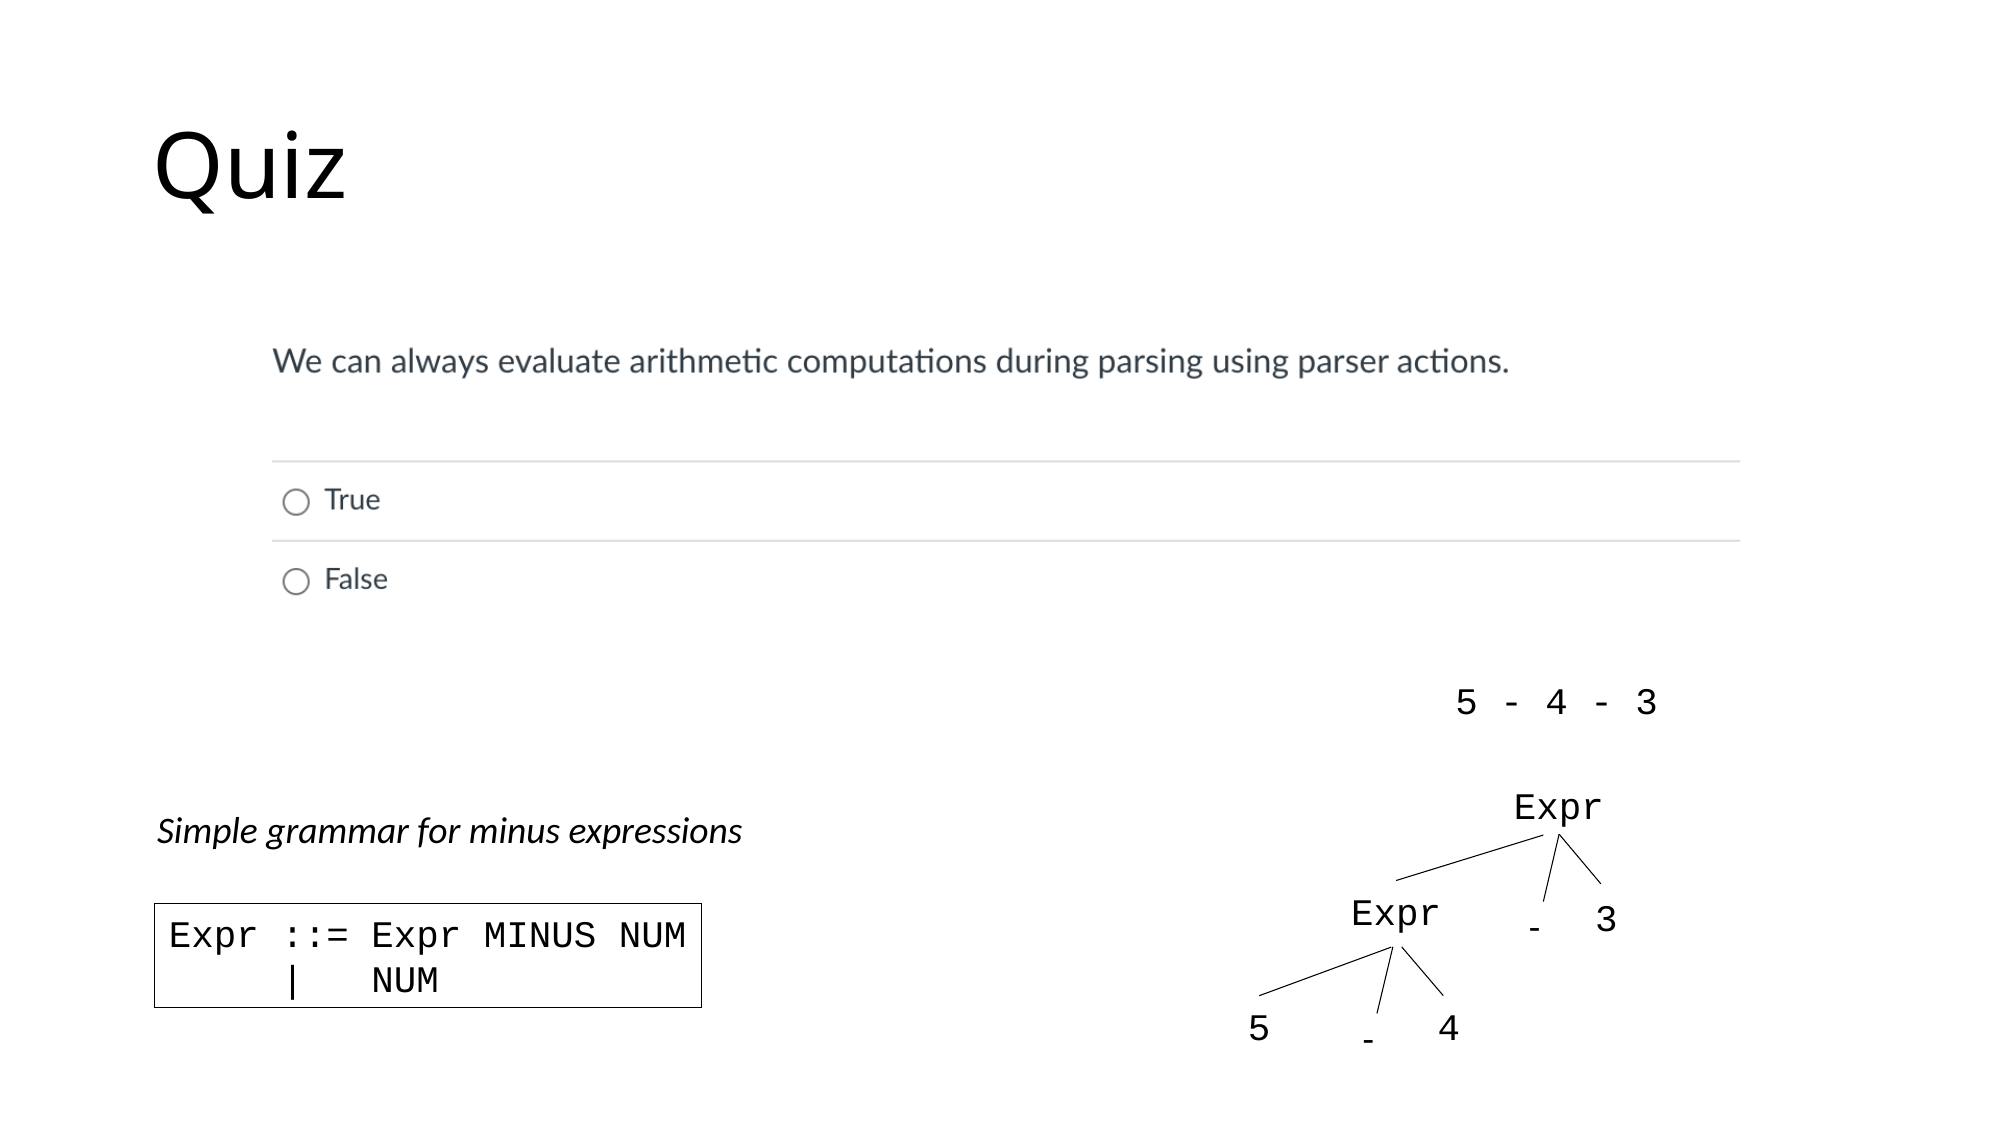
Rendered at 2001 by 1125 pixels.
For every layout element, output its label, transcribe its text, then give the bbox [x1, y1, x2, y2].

title Quiz [137, 59, 1863, 278]
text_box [1560, 835, 1601, 884]
text_box Expr ::= Expr MINUS NUM | NUM [154, 903, 702, 1008]
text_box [1543, 835, 1560, 902]
text_box Expr [1499, 774, 1619, 835]
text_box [1259, 947, 1376, 996]
text_box Simple grammar for minus expressions [142, 798, 759, 859]
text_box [1376, 946, 1393, 1014]
text_box 5 [1233, 995, 1286, 1056]
text_box 3 [1580, 886, 1633, 946]
text_box Expr [1336, 880, 1456, 941]
text_box - [1514, 895, 1556, 956]
text_box 5 - 4 - 3 [1440, 669, 1673, 730]
picture [243, 290, 1757, 637]
text_box 4 [1422, 995, 1476, 1056]
text_box - [1347, 1007, 1390, 1068]
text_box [1396, 834, 1544, 881]
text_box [1401, 946, 1444, 996]
